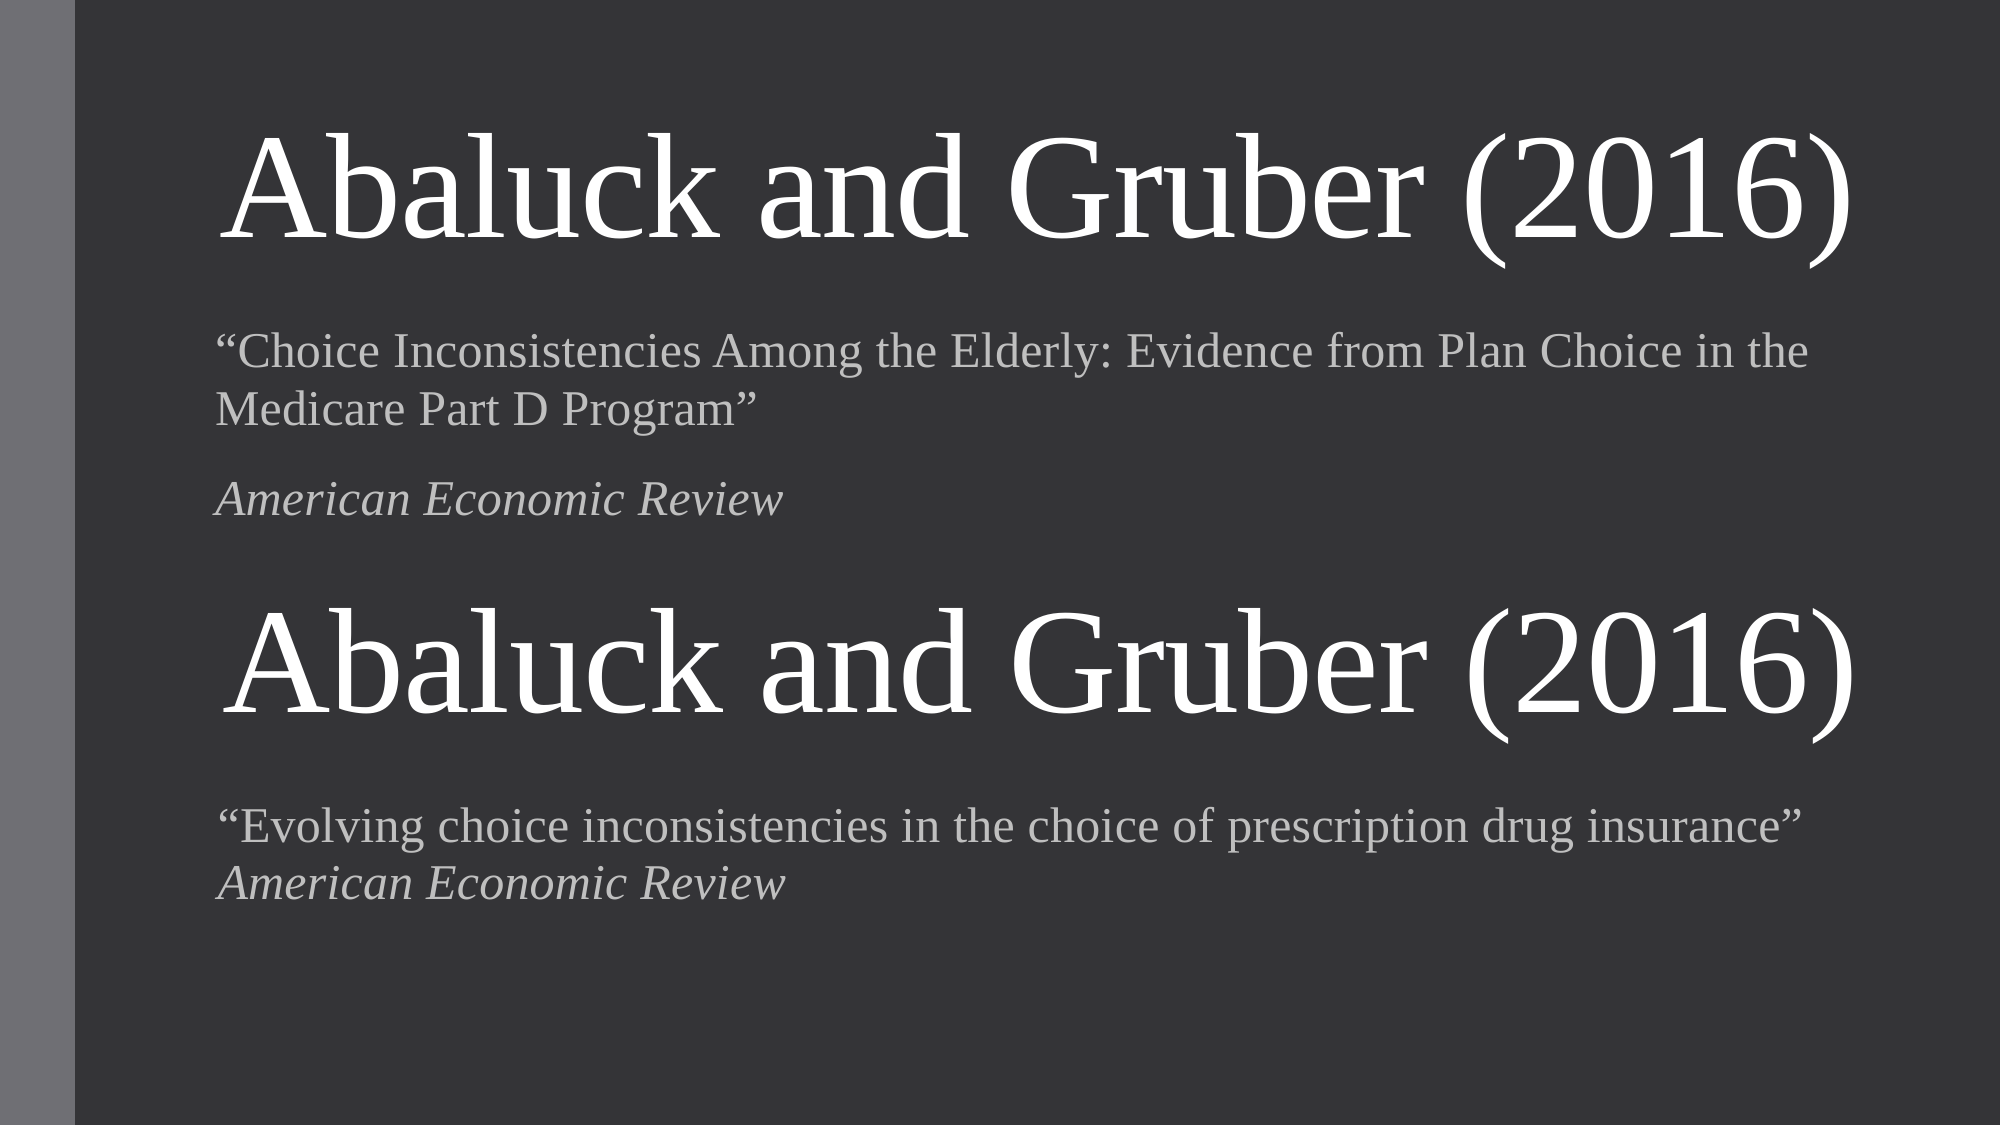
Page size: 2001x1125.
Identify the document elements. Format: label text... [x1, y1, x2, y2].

title Abaluck and Gruber (2016) [206, 537, 1950, 751]
text_box Abaluck and Gruber (2016) [204, 62, 1948, 276]
text_box “Evolving choice inconsistencies in the choice of prescription drug insurance” American Economic Review [202, 789, 1838, 1068]
text_box “Choice Inconsistencies Among the Elderly: Evidence from Plan Choice in the Medicare Part D Program” American Economic Review [199, 314, 1835, 593]
